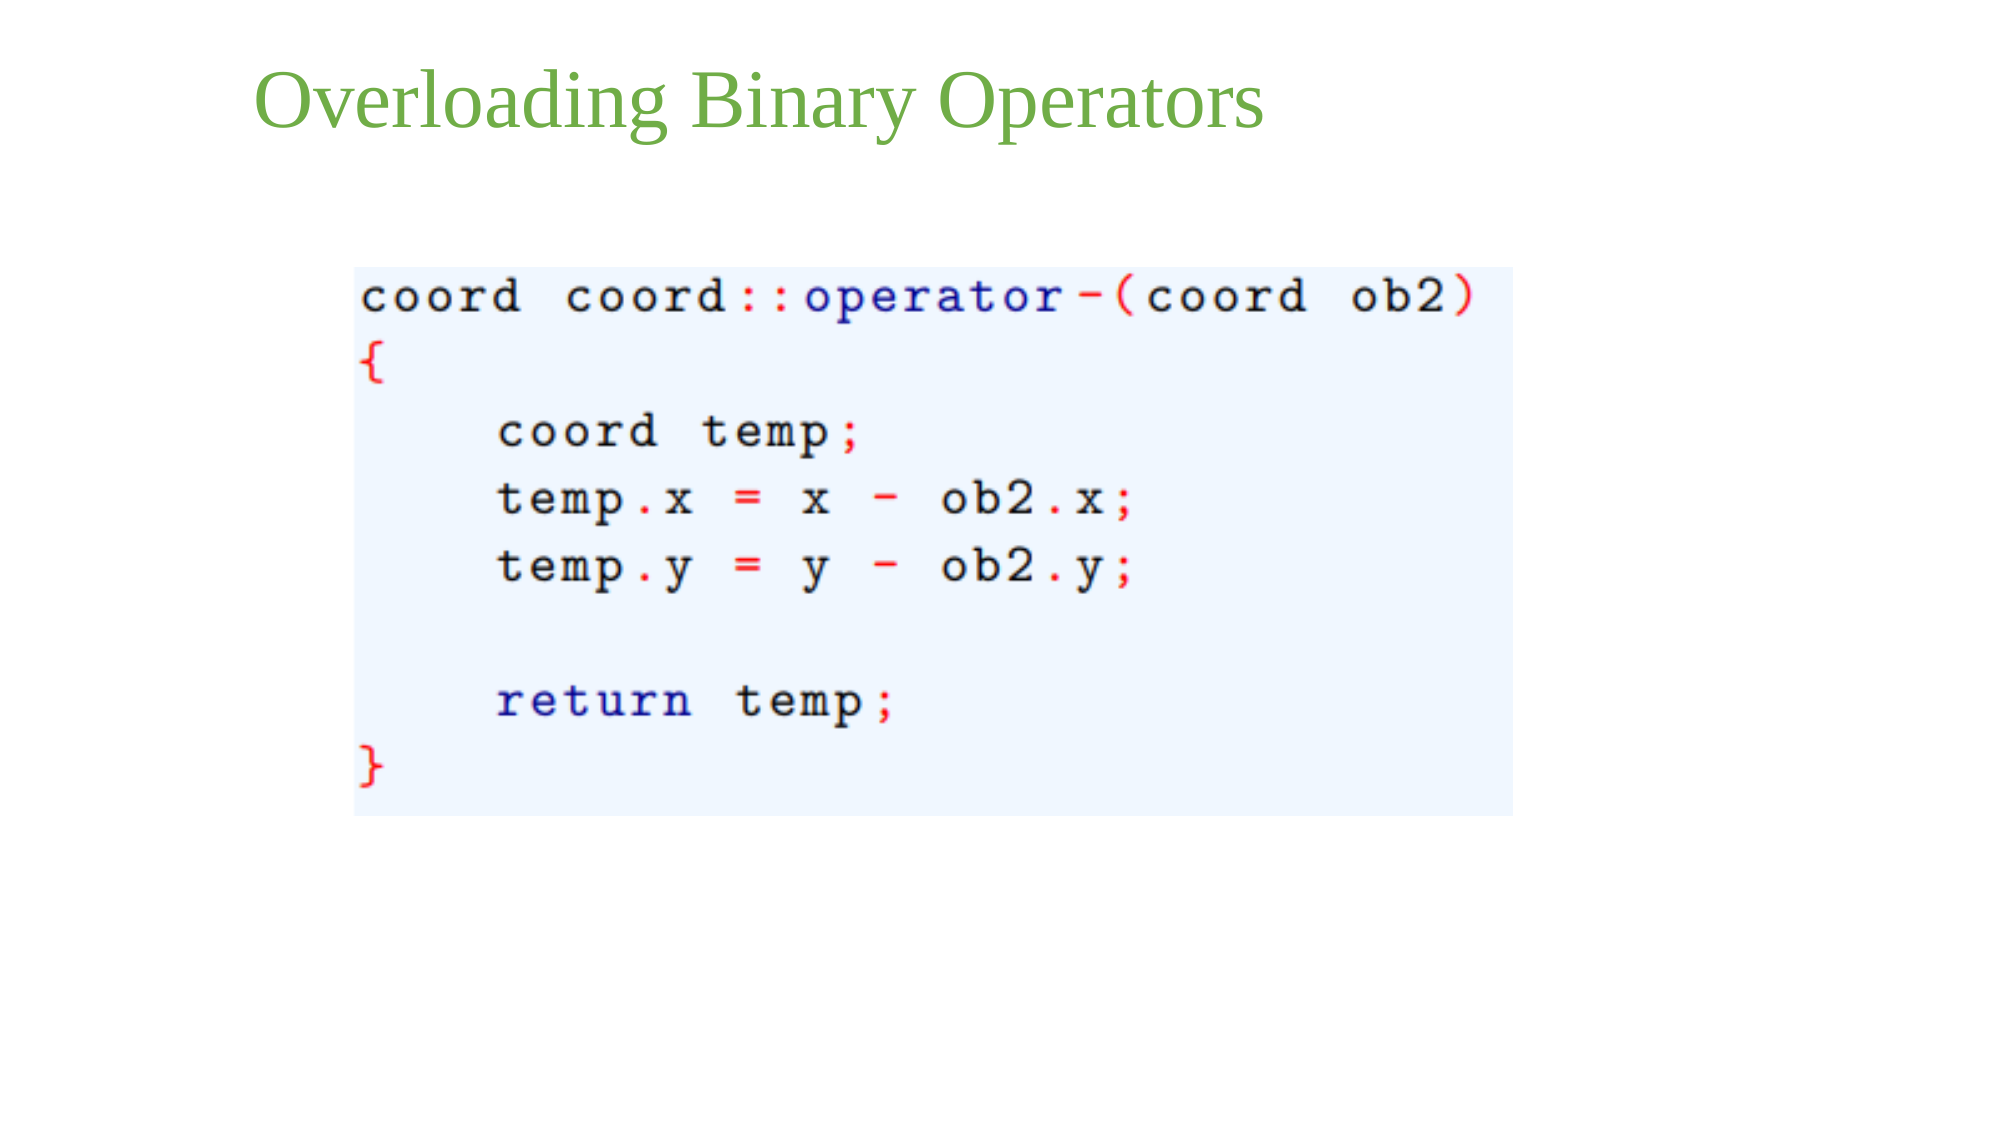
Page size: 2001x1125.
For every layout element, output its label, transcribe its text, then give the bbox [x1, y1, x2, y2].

picture [349, 267, 1513, 816]
subtitle Overloading Binary Operators [238, 48, 1739, 1091]
